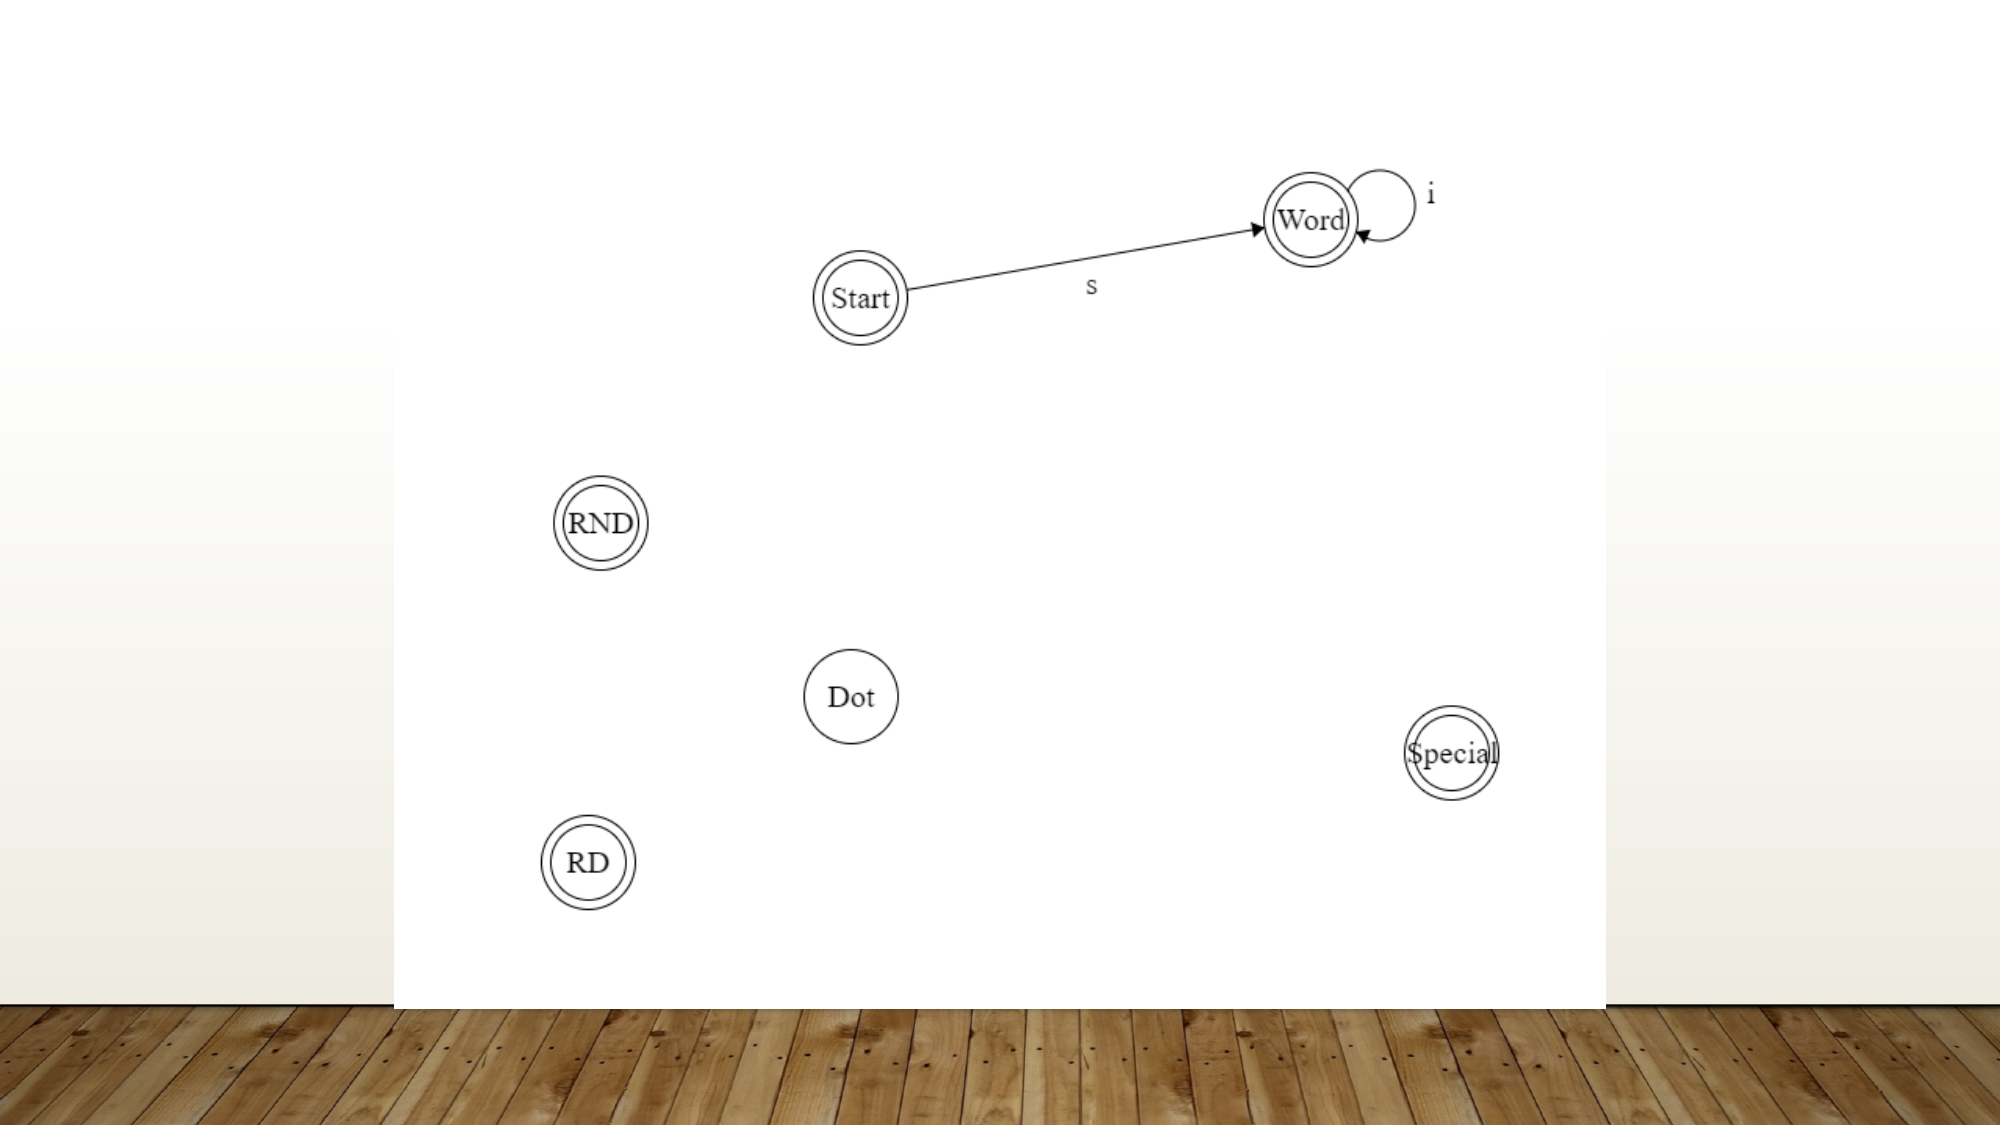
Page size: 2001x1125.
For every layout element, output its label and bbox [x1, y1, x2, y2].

picture [0, 116, 2000, 1125]
